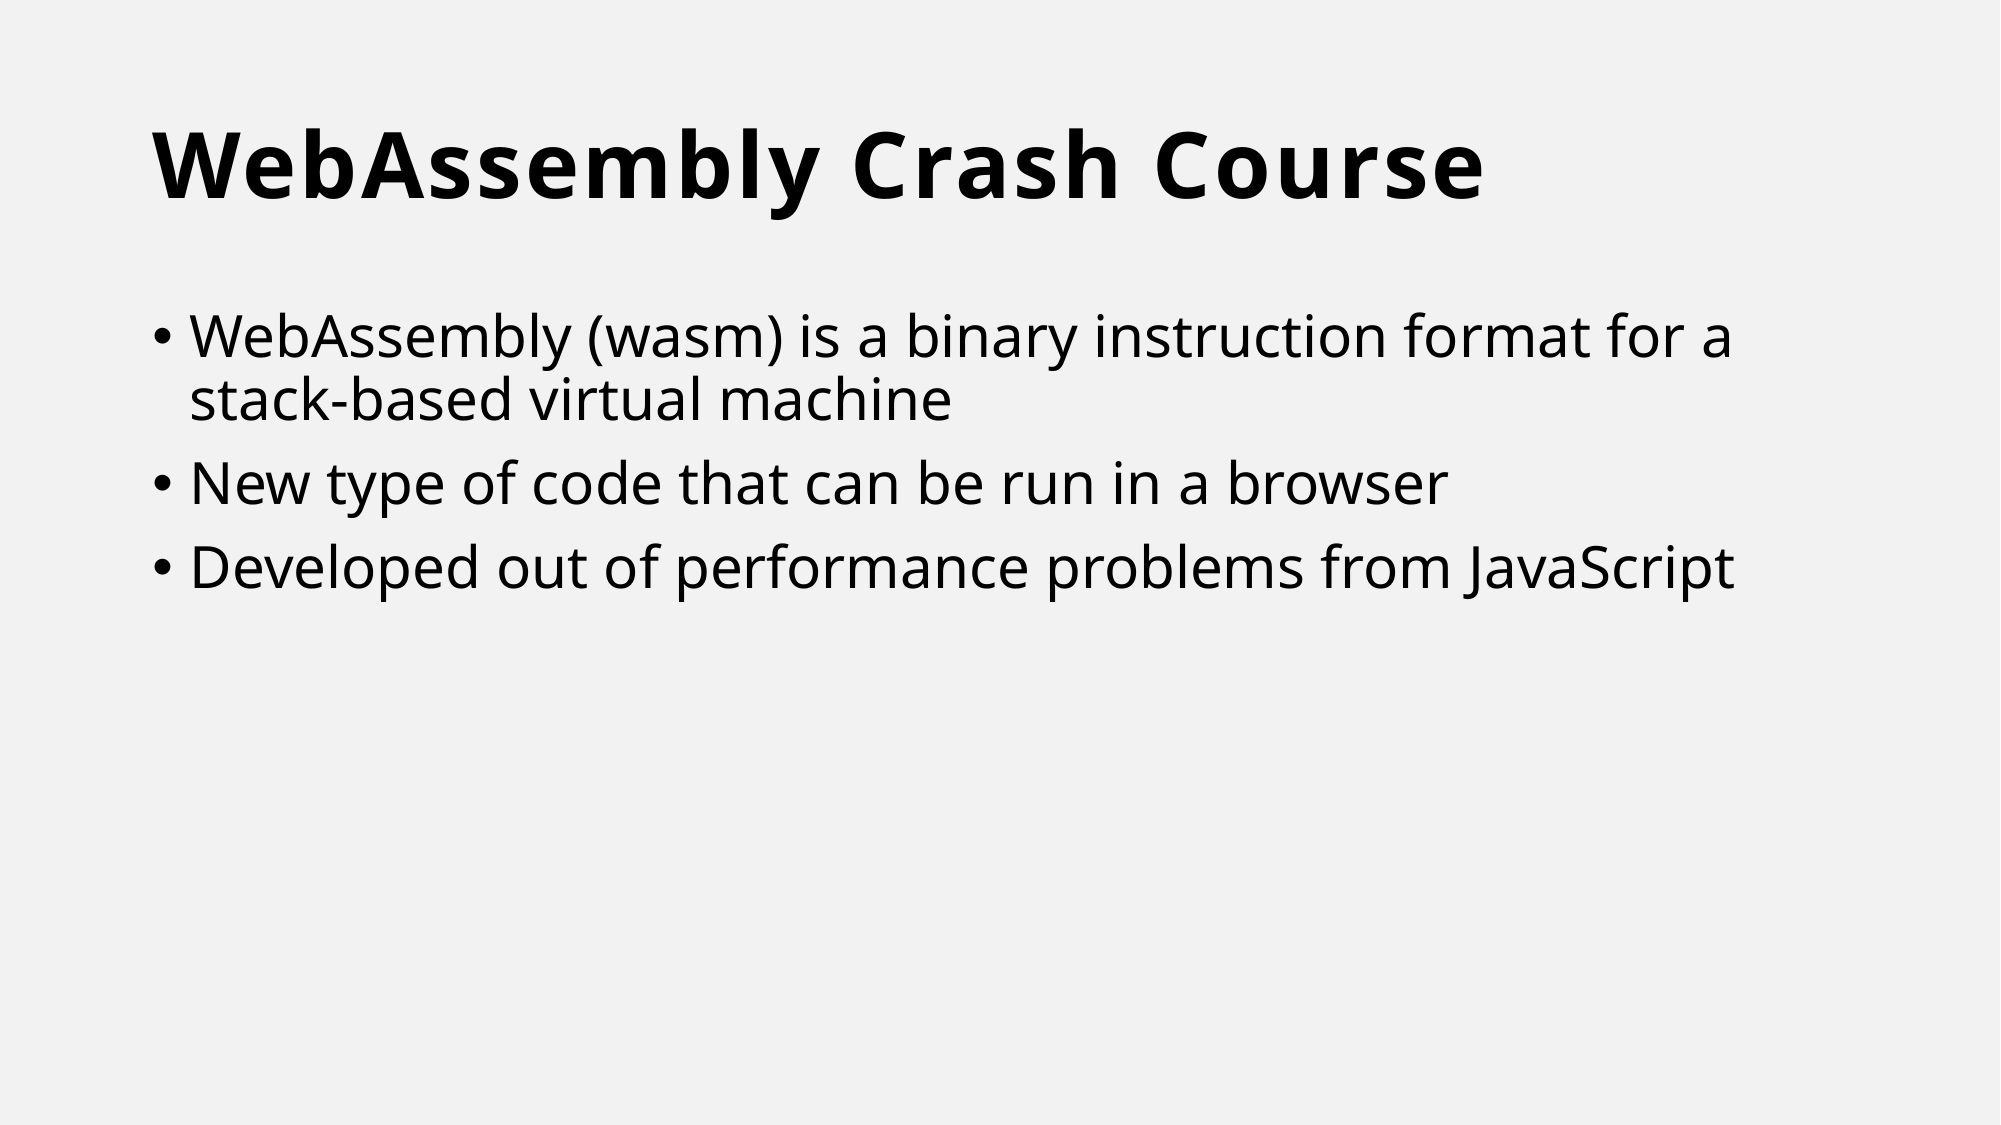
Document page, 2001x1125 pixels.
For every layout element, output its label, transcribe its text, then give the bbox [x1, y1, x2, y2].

list WebAssembly (wasm) is a binary instruction format for a stack-based virtual machine New type of code that can be run in a browser Developed out of performance problems from JavaScript [137, 299, 1863, 1014]
title WebAssembly Crash Course [137, 59, 1863, 278]
